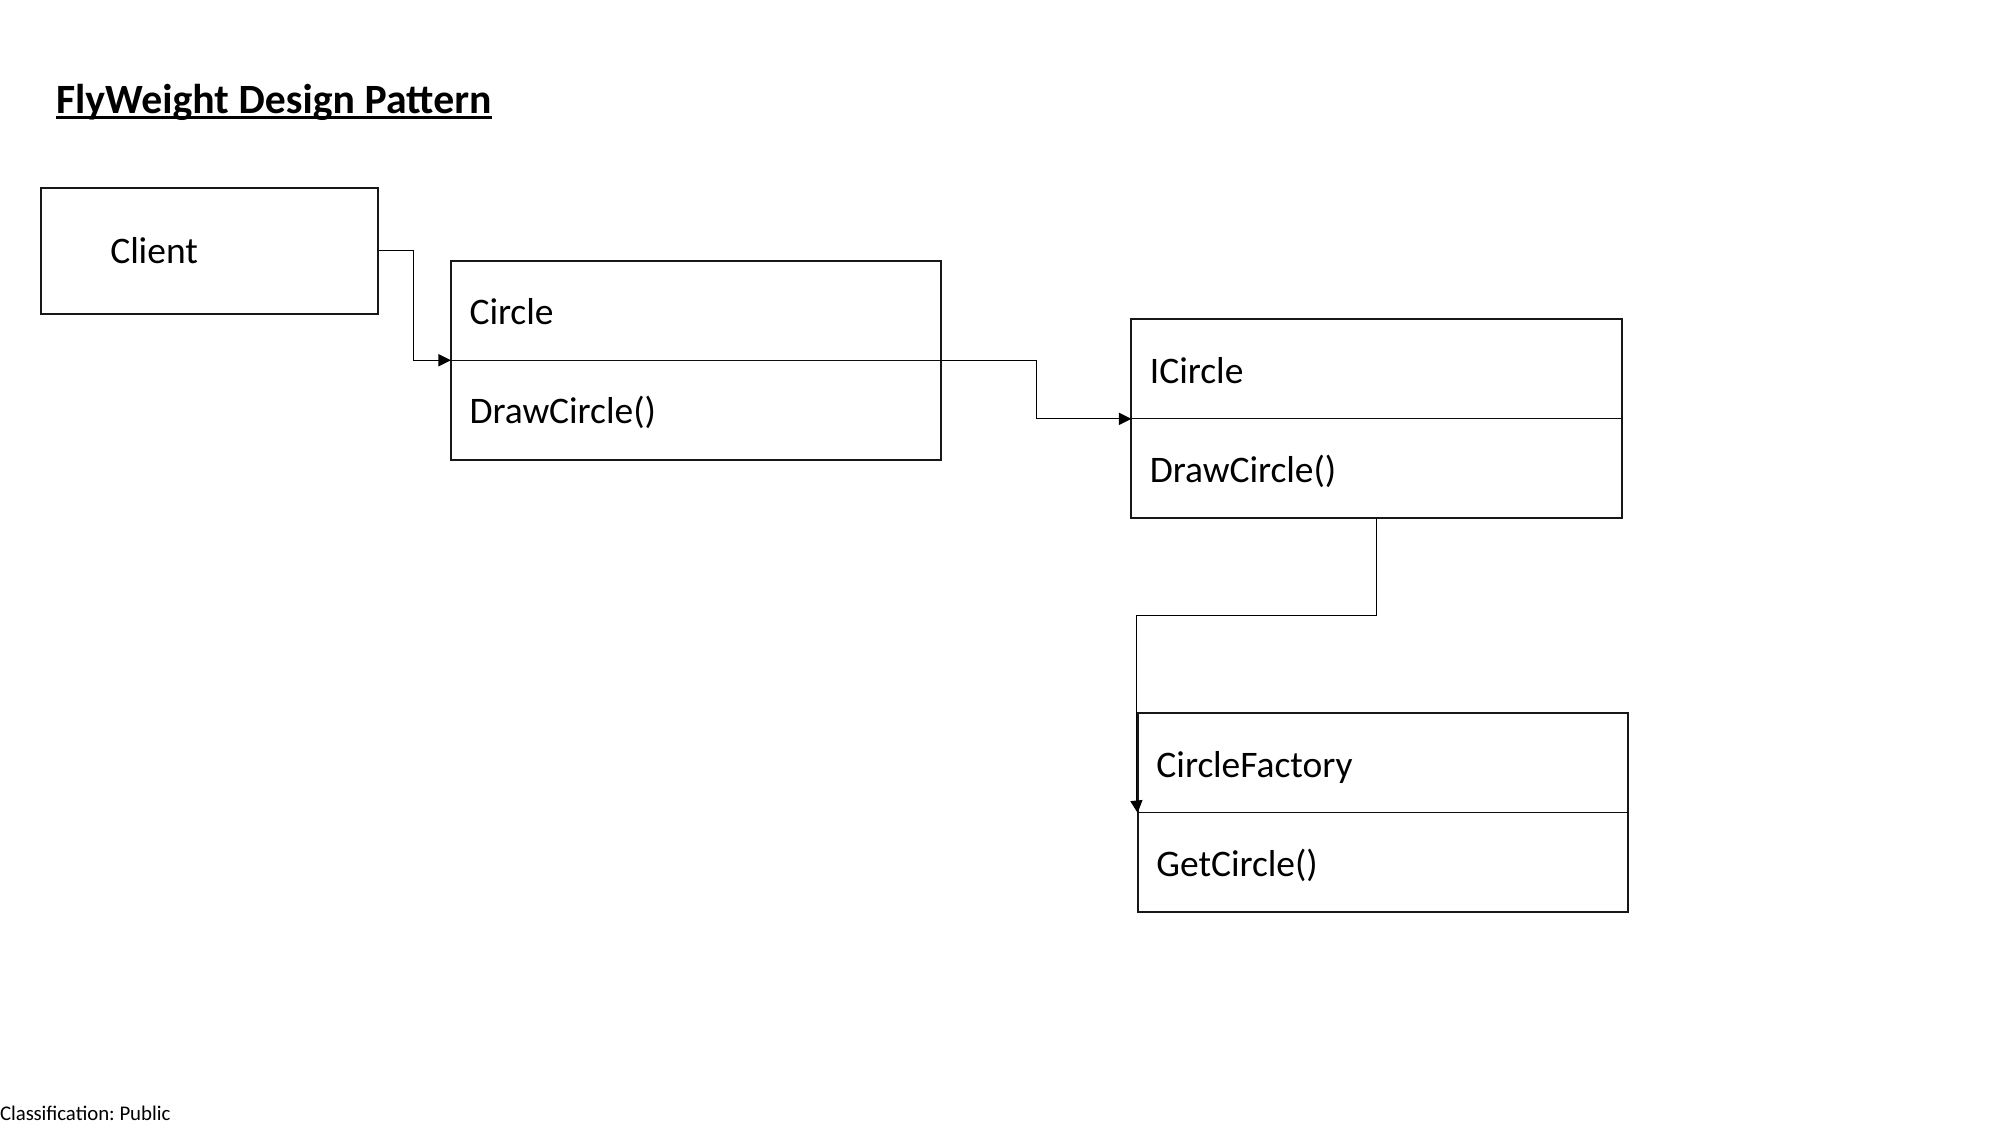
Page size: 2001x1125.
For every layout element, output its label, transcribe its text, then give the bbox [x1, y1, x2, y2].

text_box CircleFactory [1141, 732, 1571, 793]
text_box [450, 361, 942, 461]
text_box [1137, 712, 1629, 812]
text_box GetCircle() [1141, 831, 1571, 891]
text_box [40, 187, 379, 315]
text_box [1109, 546, 1405, 786]
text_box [941, 360, 1132, 419]
text_box DrawCircle() [454, 378, 884, 439]
text_box ICircle [1135, 338, 1565, 399]
text_box Circle [454, 280, 884, 340]
text_box [451, 260, 942, 360]
text_box DrawCircle() [1135, 437, 1565, 497]
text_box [377, 250, 451, 361]
text_box FlyWeight Design Pattern [41, 64, 1049, 130]
text_box [1137, 813, 1629, 913]
text_box [1130, 318, 1623, 519]
